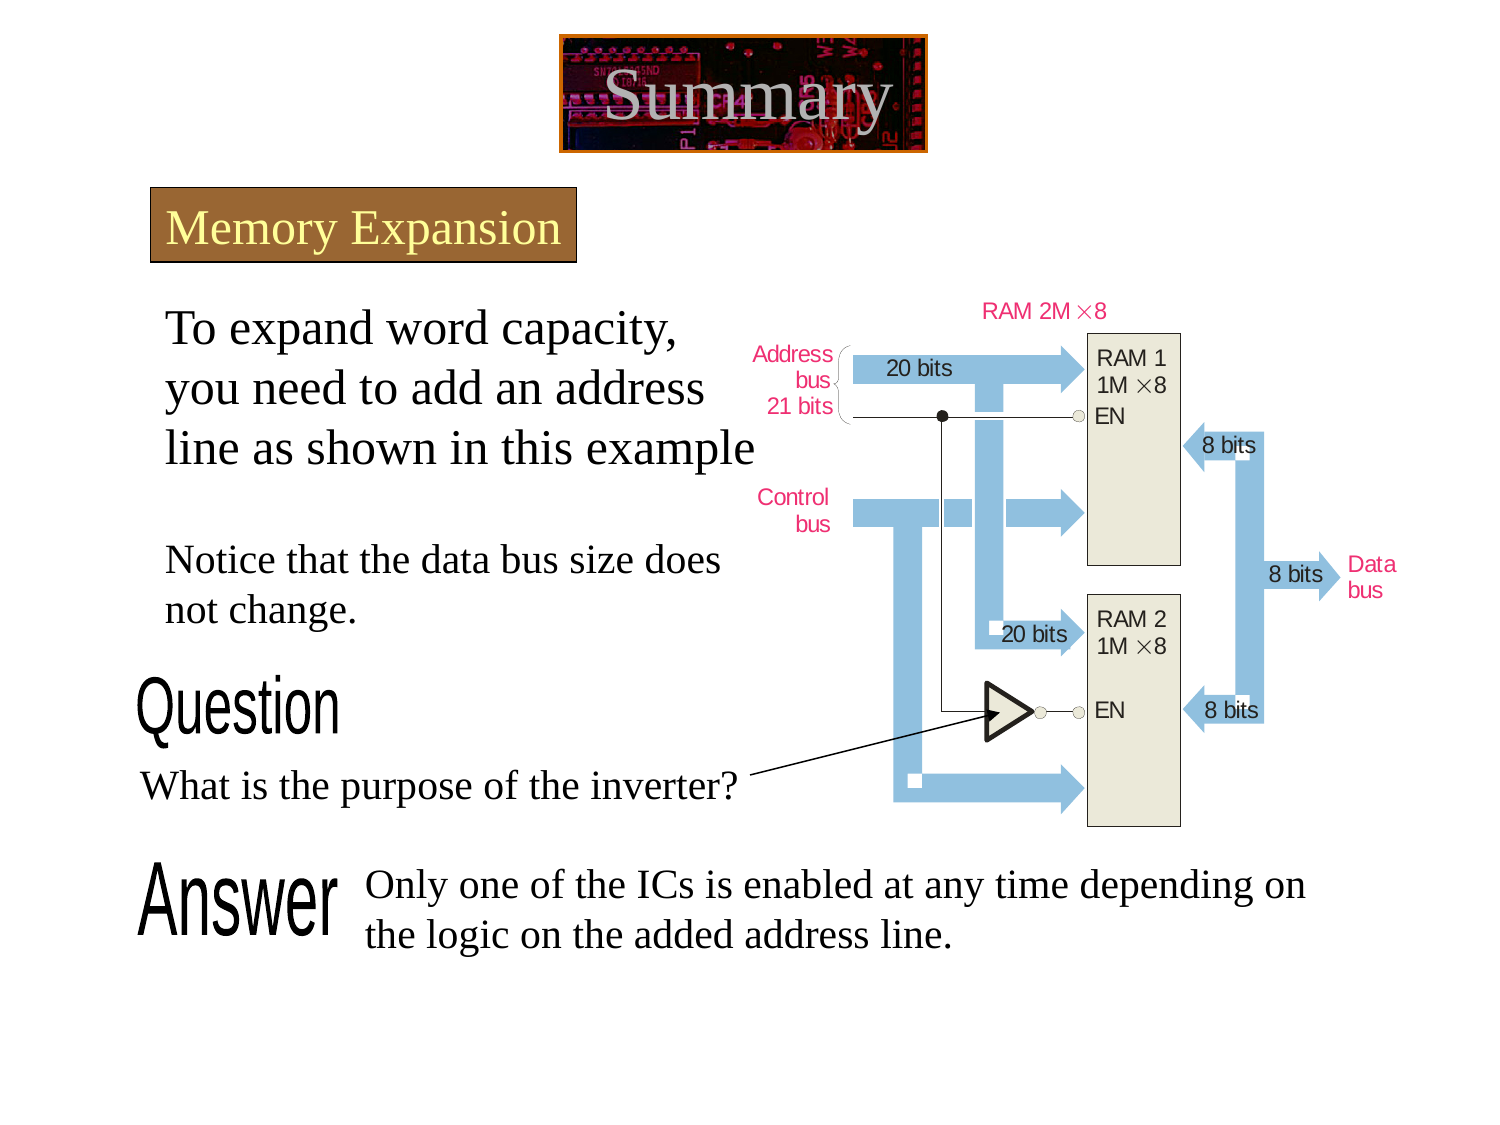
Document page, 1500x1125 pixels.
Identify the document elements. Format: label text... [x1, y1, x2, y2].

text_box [749, 299, 1400, 834]
picture [562, 37, 925, 150]
text_box Notice that the data bus size does not change. [149, 524, 738, 640]
text_box Memory Expansion [150, 187, 577, 263]
text_box What is the purpose of the inverter? [124, 750, 749, 815]
text_box To expand word capacity, you need to add an address line as shown in this example [150, 287, 775, 483]
text_box Only one of the ICs is enabled at any time depending on the logic on the added address line. [350, 849, 1350, 965]
